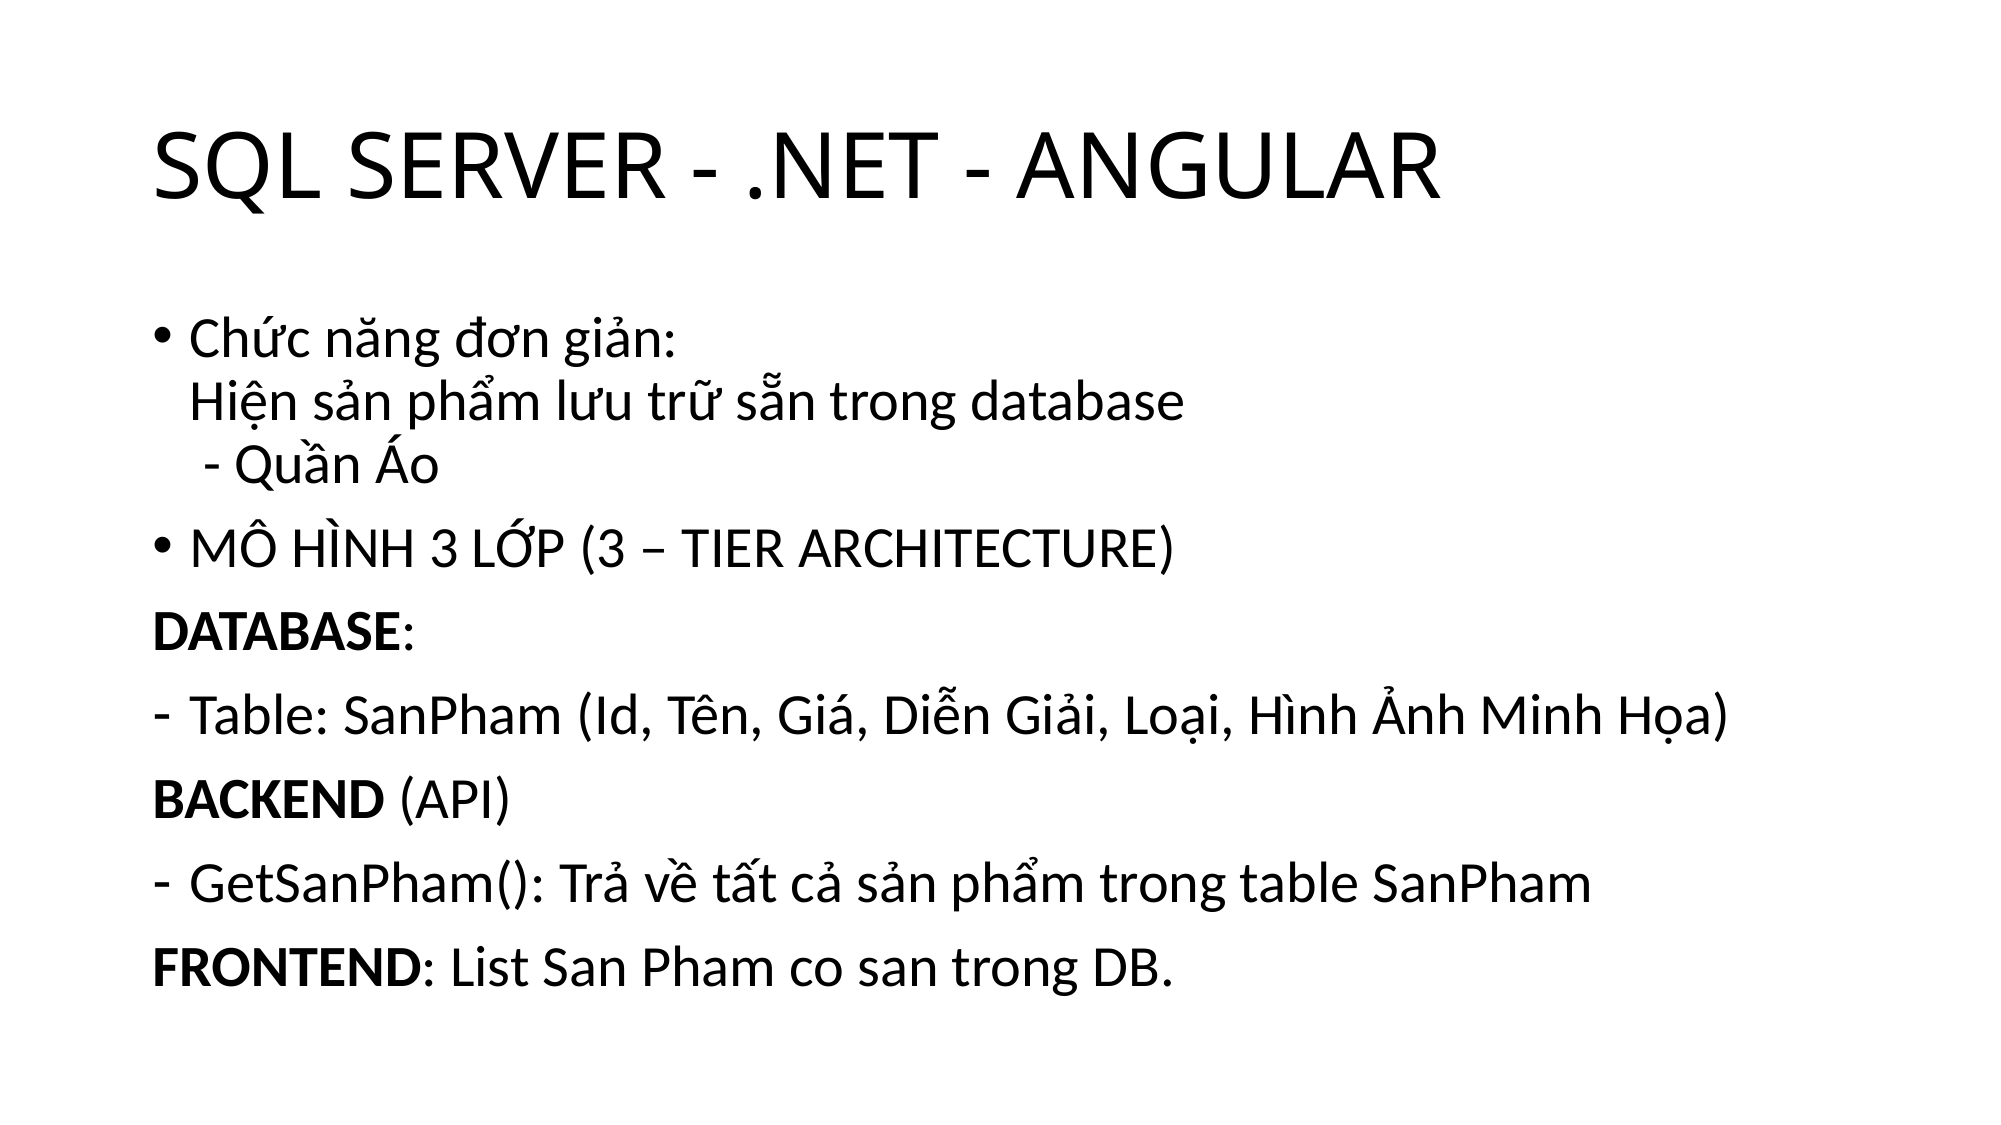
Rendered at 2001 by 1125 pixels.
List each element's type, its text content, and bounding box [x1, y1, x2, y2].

title SQL SERVER - .NET - ANGULAR [137, 59, 1863, 278]
list Chức năng đơn giản: Hiện sản phẩm lưu trữ sẵn trong database - Quần Áo MÔ HÌNH 3 LỚP (3 – TIER ARCHITECTURE) DATABASE: Table: SanPham (Id, Tên, Giá, Diễn Giải, Loại, Hình Ảnh Minh Họa) BACKEND (API) GetSanPham(): Trả về tất cả sản phẩm trong table SanPham FRONTEND: List San Pham co san trong DB. [137, 299, 1863, 1014]
